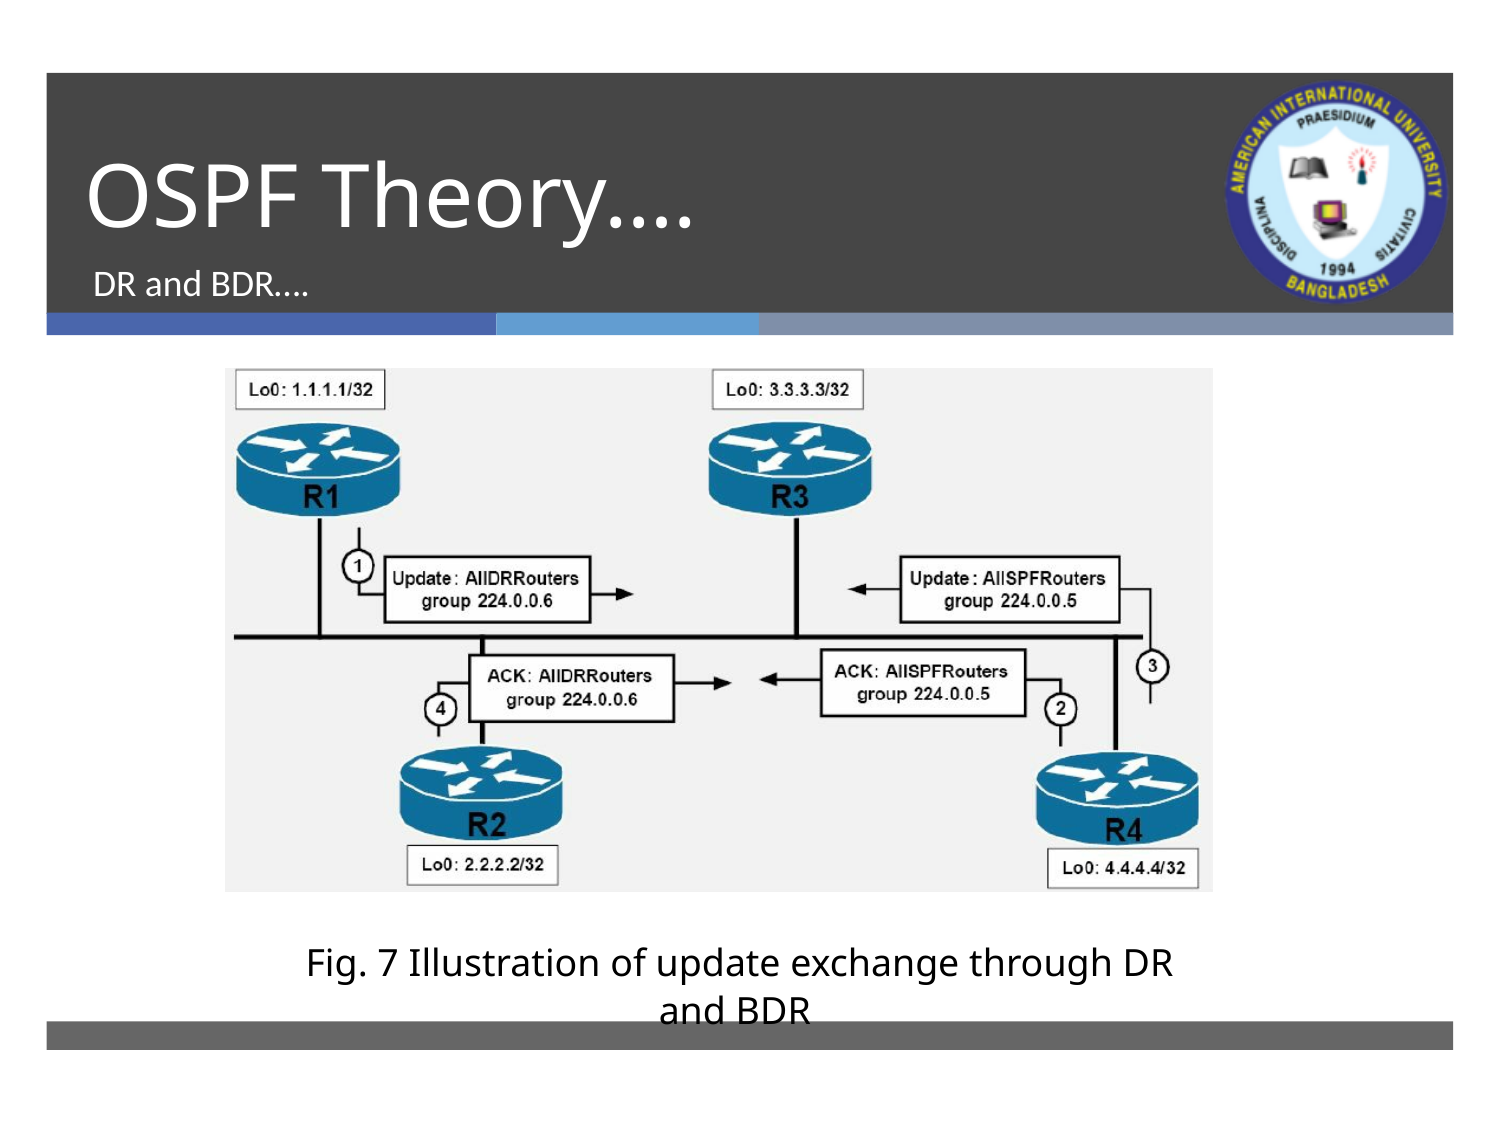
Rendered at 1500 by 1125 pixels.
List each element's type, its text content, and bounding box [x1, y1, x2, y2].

picture [224, 367, 1213, 892]
picture [1351, 75, 1454, 310]
subtitle DR and BDR…. [78, 251, 1351, 331]
title OSPF Theory…. [69, 73, 1351, 253]
text_box Fig. 7 Illustration of update exchange through DR and BDR [267, 928, 1213, 1040]
